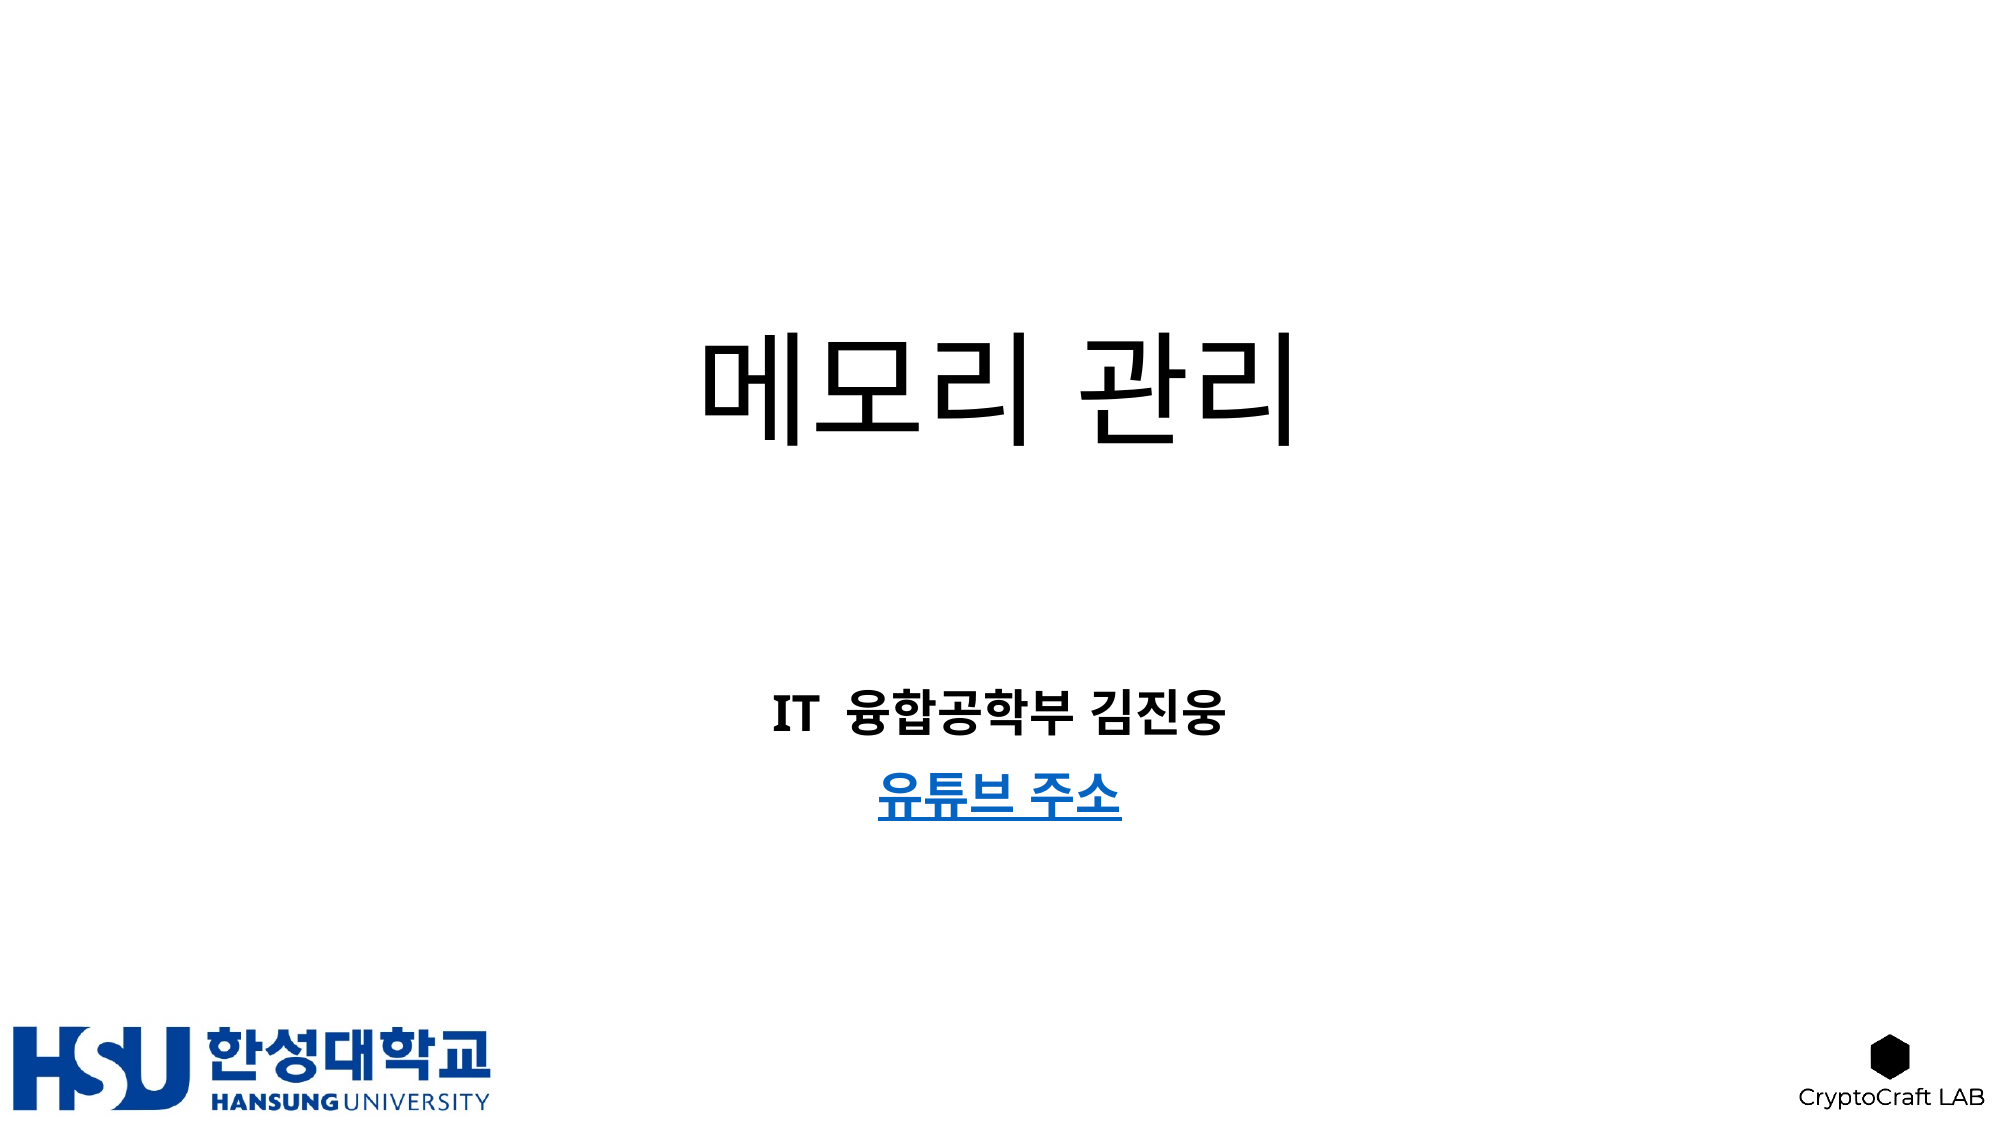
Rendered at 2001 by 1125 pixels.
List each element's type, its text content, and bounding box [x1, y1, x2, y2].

picture [1784, 1019, 2000, 1125]
picture [4, 1016, 501, 1122]
subtitle IT 융합공학부 김진웅 유튜브 주소 [0, 622, 2000, 895]
title 메모리 관리 [0, 200, 2000, 593]
